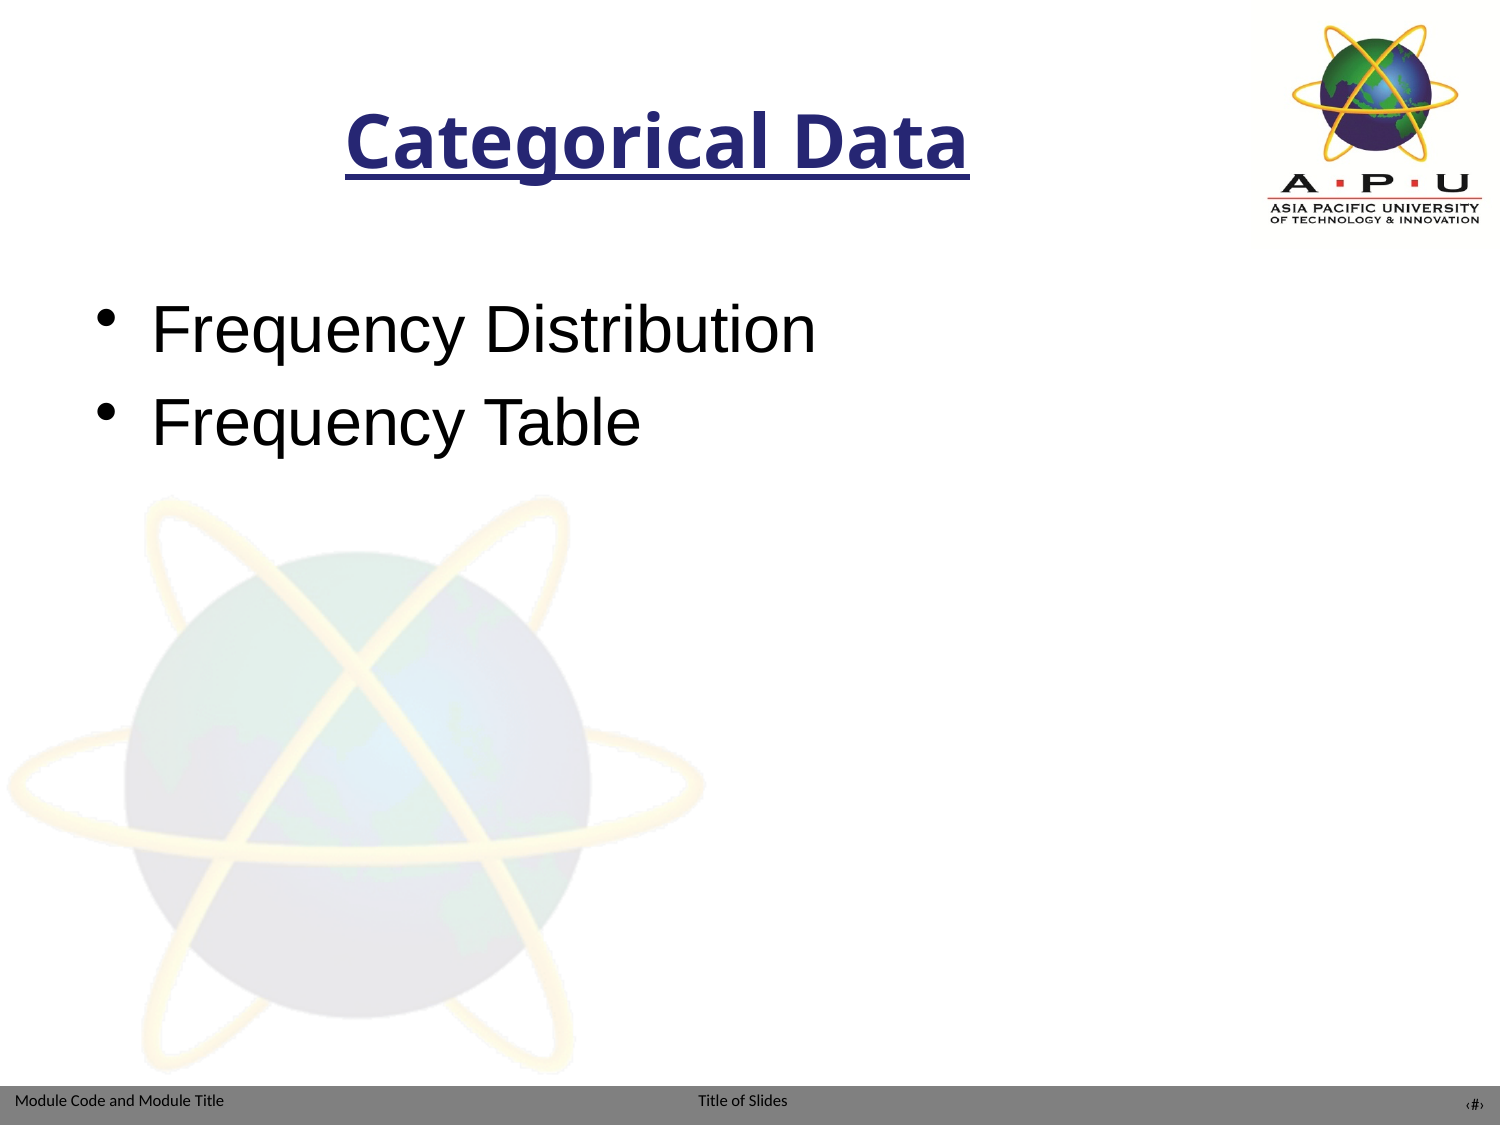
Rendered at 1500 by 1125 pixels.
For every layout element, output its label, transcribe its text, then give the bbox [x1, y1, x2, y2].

picture [1251, 0, 1500, 249]
list Frequency Distribution Frequency Table [79, 278, 1430, 1021]
footer ‹#› [1024, 1086, 1500, 1125]
title Categorical Data [79, 45, 1235, 233]
